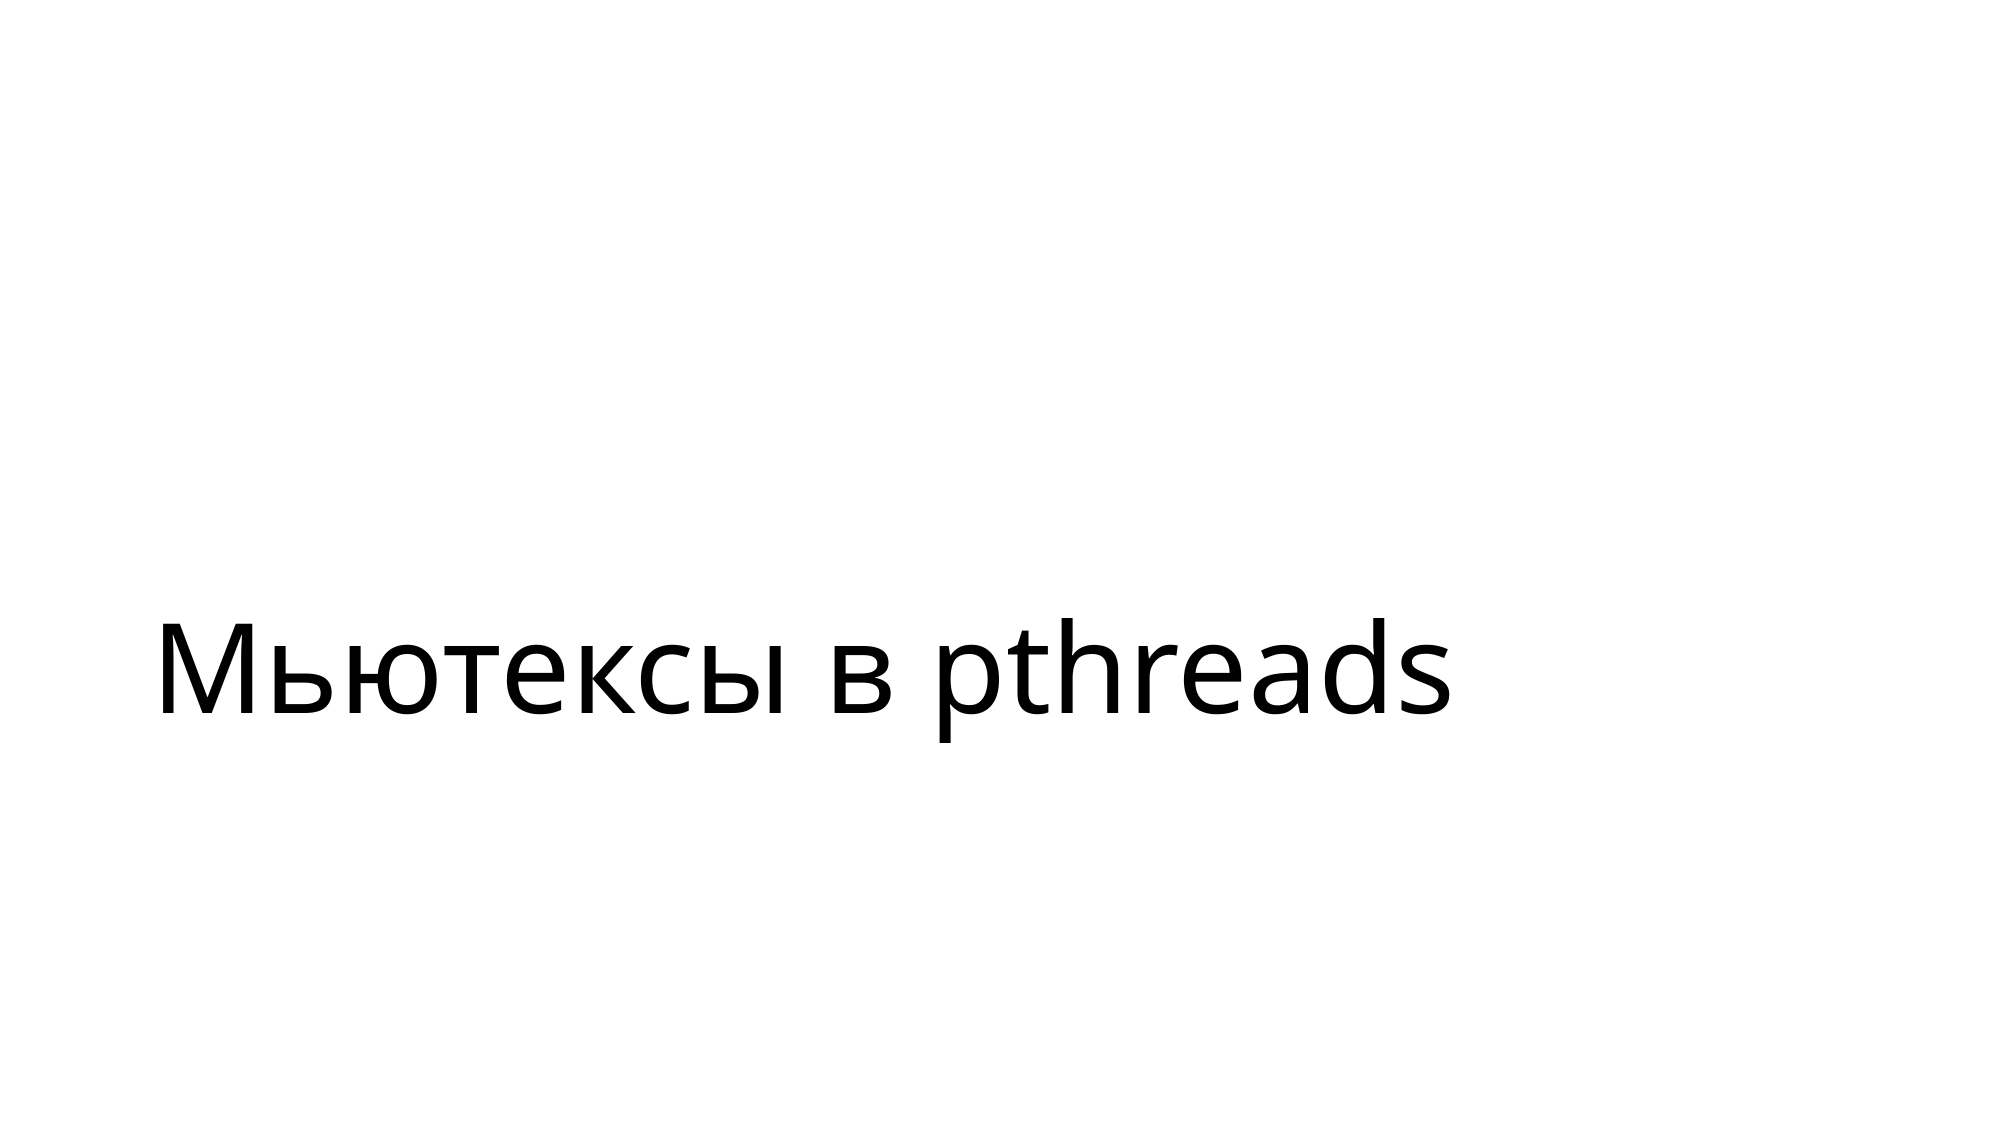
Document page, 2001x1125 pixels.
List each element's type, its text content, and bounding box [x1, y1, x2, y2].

title Мьютексы в pthreads [136, 280, 1862, 749]
